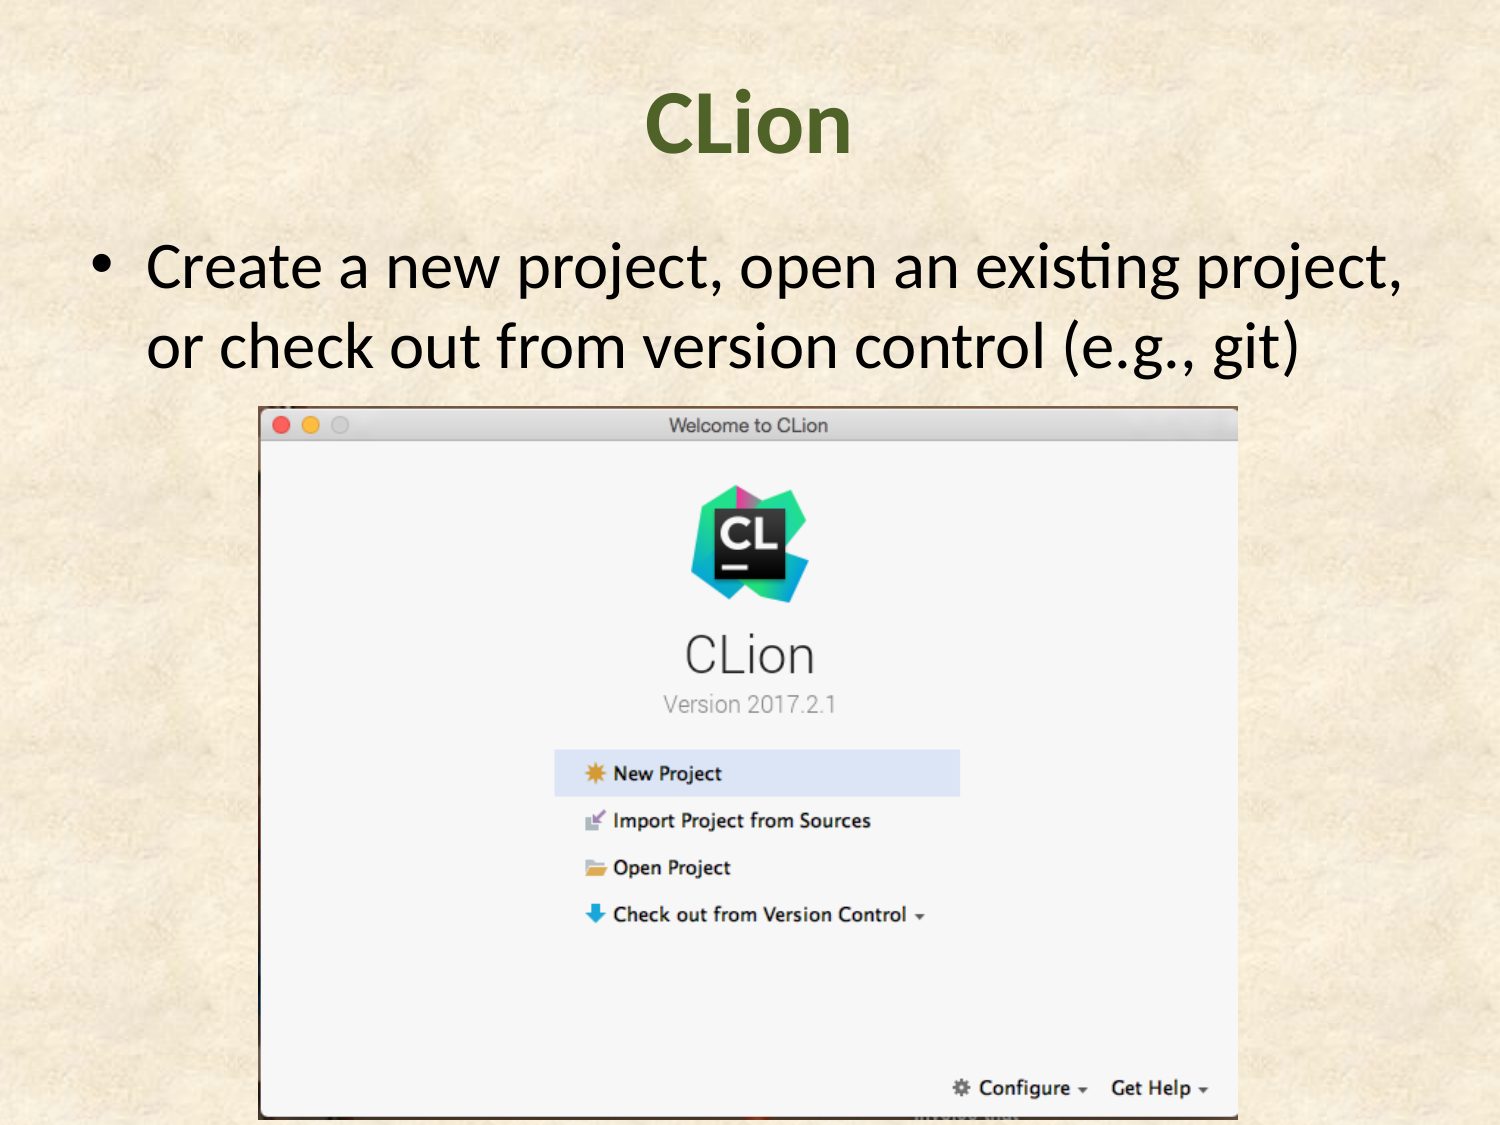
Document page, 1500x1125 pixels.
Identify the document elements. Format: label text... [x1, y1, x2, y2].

list Create a new project, open an existing project, or check out from version control (e.g., git) [75, 214, 1425, 1073]
picture [258, 406, 1238, 1121]
title CLion [75, 45, 1425, 190]
